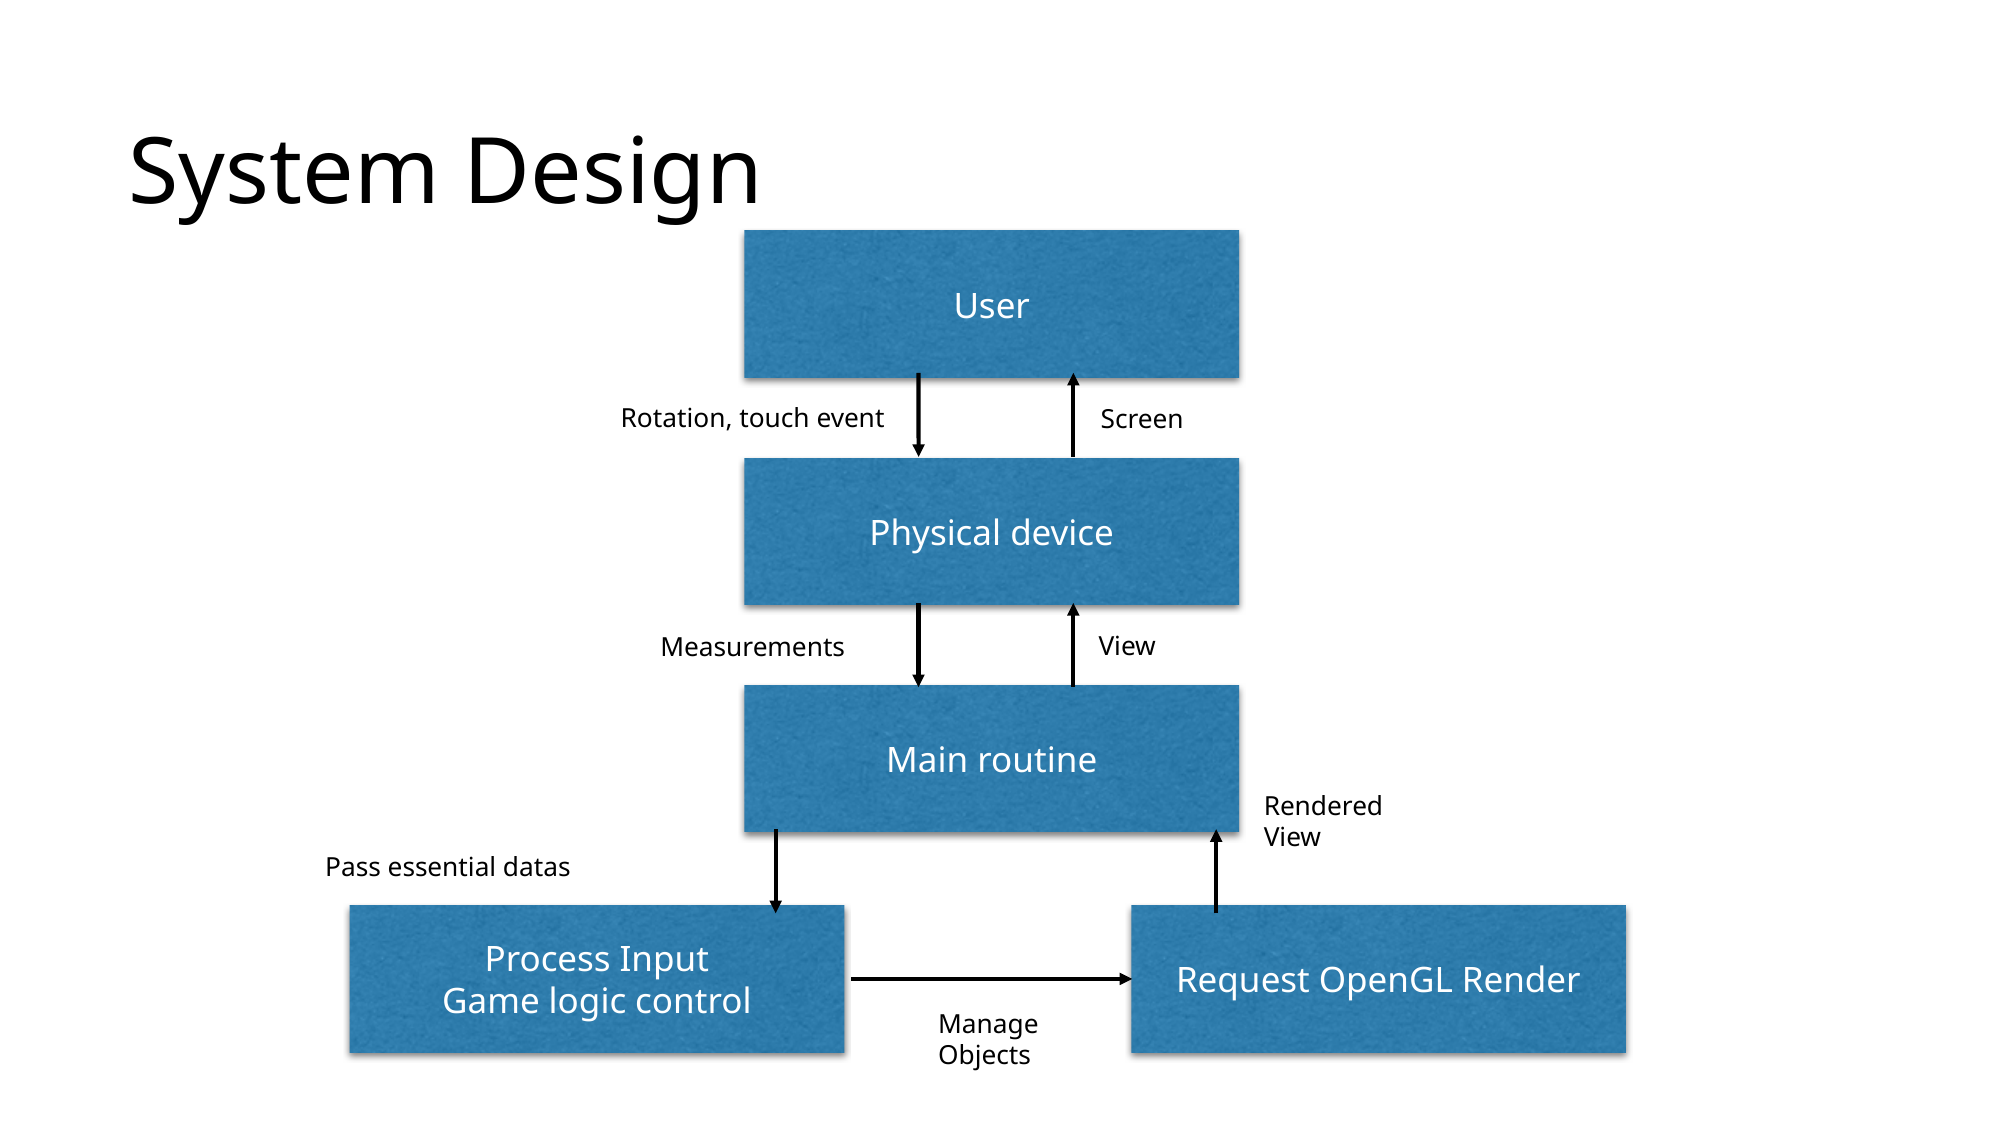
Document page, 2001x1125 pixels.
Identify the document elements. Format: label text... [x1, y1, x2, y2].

text_box System Design [113, 104, 779, 230]
text_box Process Input Game logic control [349, 905, 845, 1053]
text_box Main routine [744, 685, 1240, 832]
text_box Rendered View [1257, 782, 1390, 858]
text_box Physical device [744, 458, 1240, 605]
text_box Manage Objects [932, 1000, 1052, 1076]
text_box Request OpenGL Render [1131, 905, 1626, 1053]
text_box Rotation, touch event [614, 395, 891, 439]
text_box [912, 372, 925, 457]
text_box [1067, 372, 1080, 457]
text_box Pass essential datas [319, 844, 577, 888]
text_box [769, 829, 782, 914]
text_box User [744, 230, 1240, 378]
text_box Screen [1094, 396, 1190, 440]
text_box [912, 603, 925, 688]
text_box [1209, 829, 1223, 914]
text_box Measurements [654, 623, 851, 668]
text_box View [1092, 623, 1162, 667]
text_box [1067, 603, 1080, 688]
text_box [851, 972, 1133, 986]
